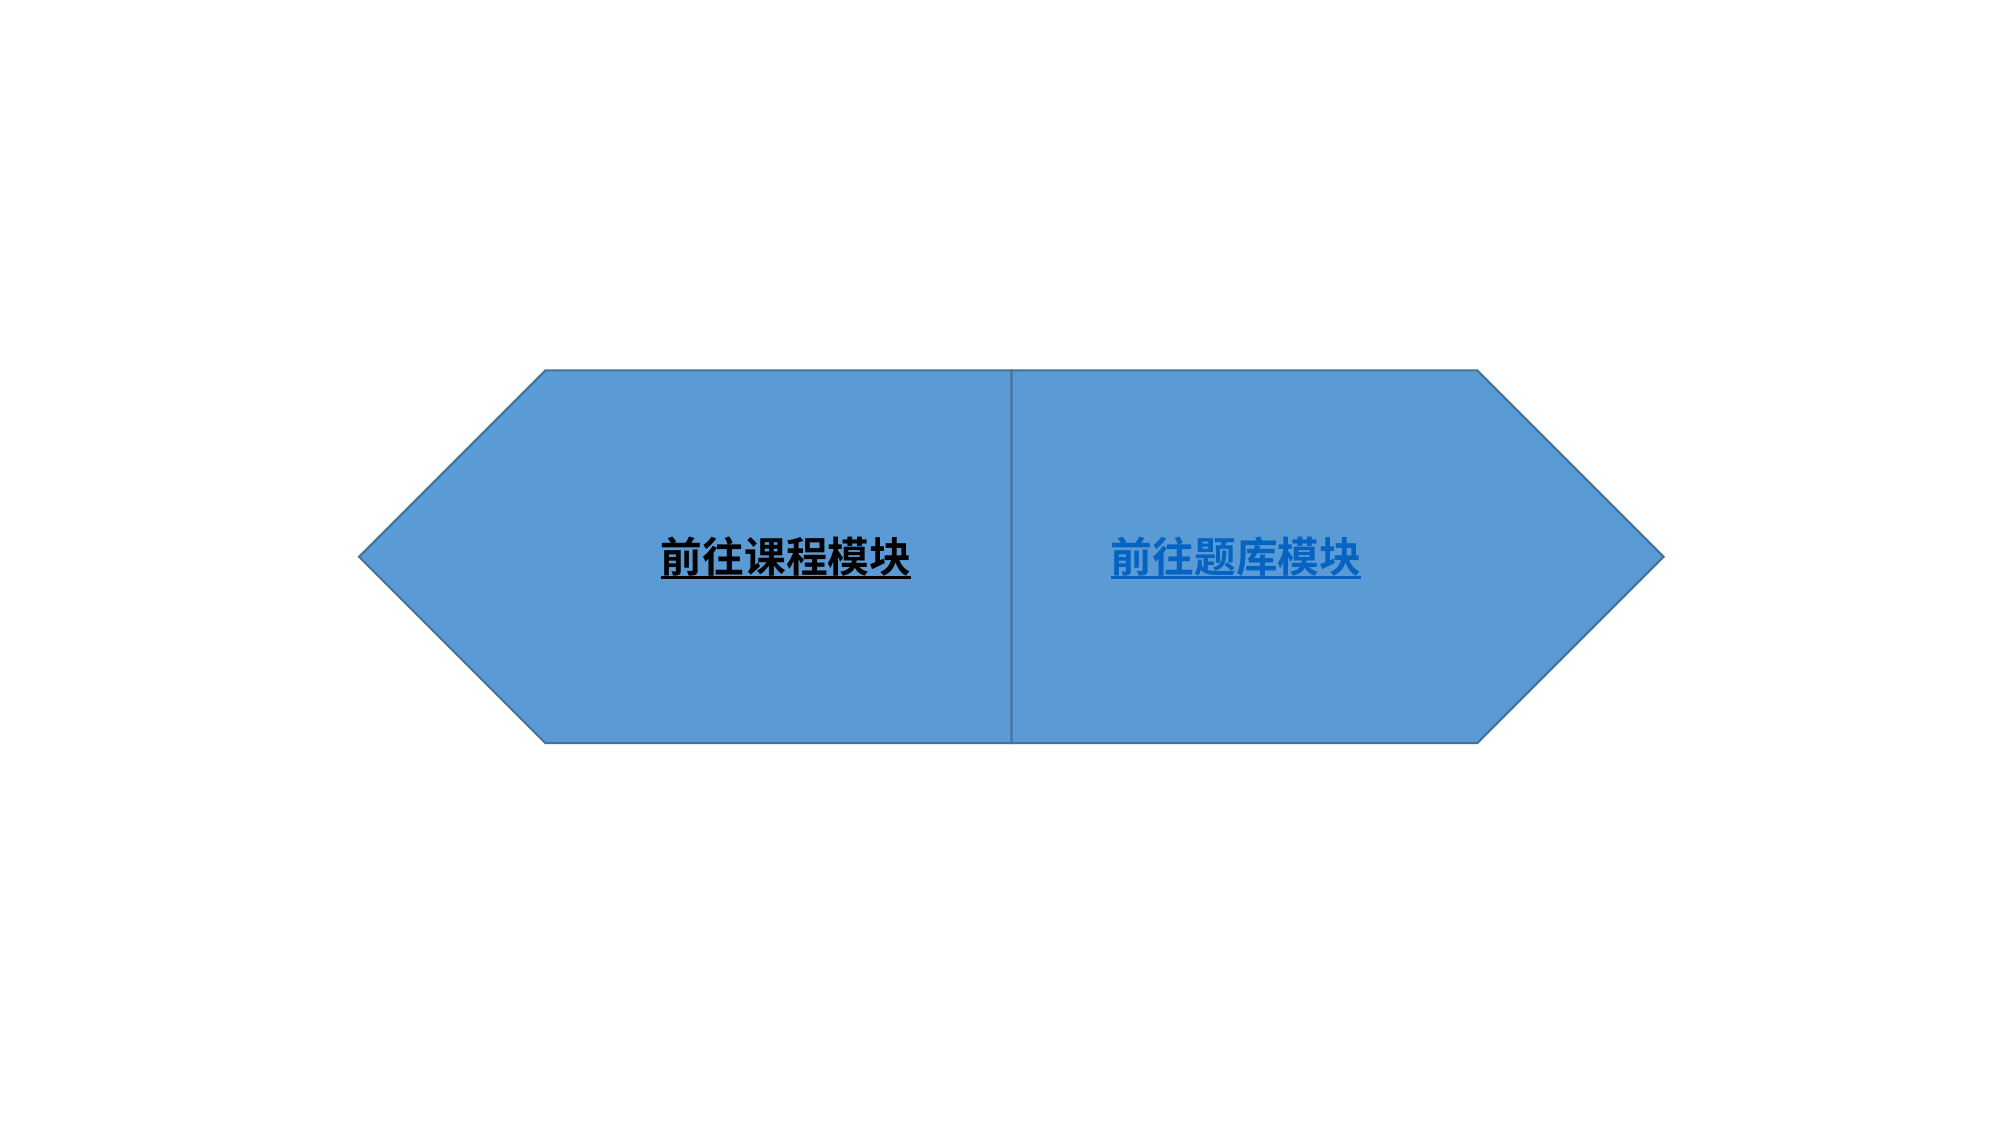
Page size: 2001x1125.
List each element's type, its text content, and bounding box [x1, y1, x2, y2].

text_box [1012, 370, 1664, 744]
text_box [359, 370, 1012, 744]
text_box 前往课程模块 前往题库模块 [646, 523, 1377, 600]
